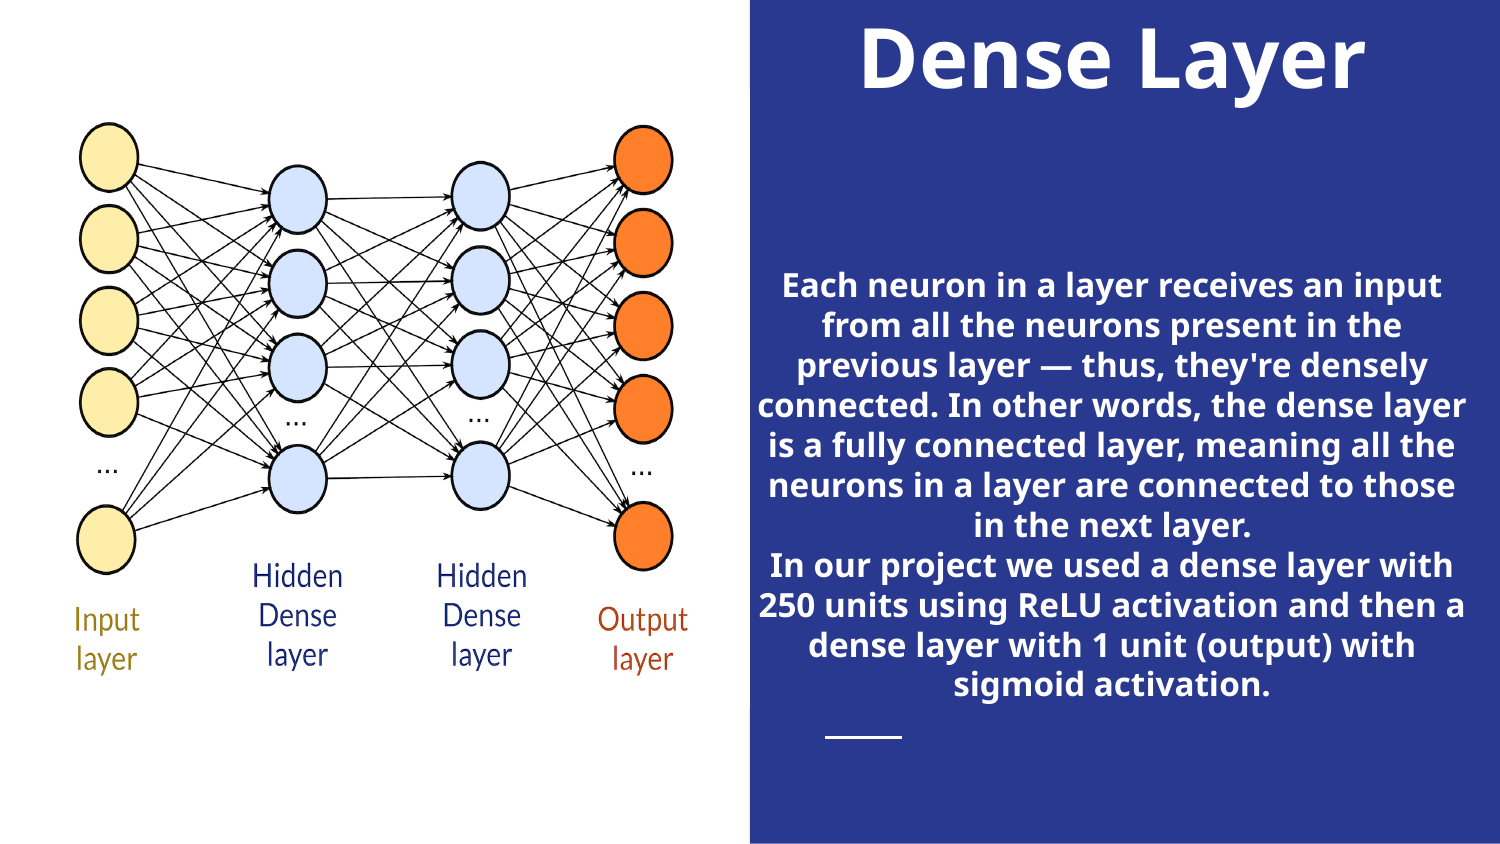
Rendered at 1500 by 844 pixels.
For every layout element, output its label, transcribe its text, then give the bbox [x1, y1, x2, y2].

list Dense Layer Each neuron in a layer receives an input from all the neurons present in the previous layer — thus, they're densely connected. In other words, the dense layer is a fully connected layer, meaning all the neurons in a layer are connected to those in the next layer. In our project we used a dense layer with 250 units using ReLU activation and then a dense layer with 1 unit (output) with sigmoid activation. [737, 0, 1488, 709]
picture [0, 89, 751, 709]
